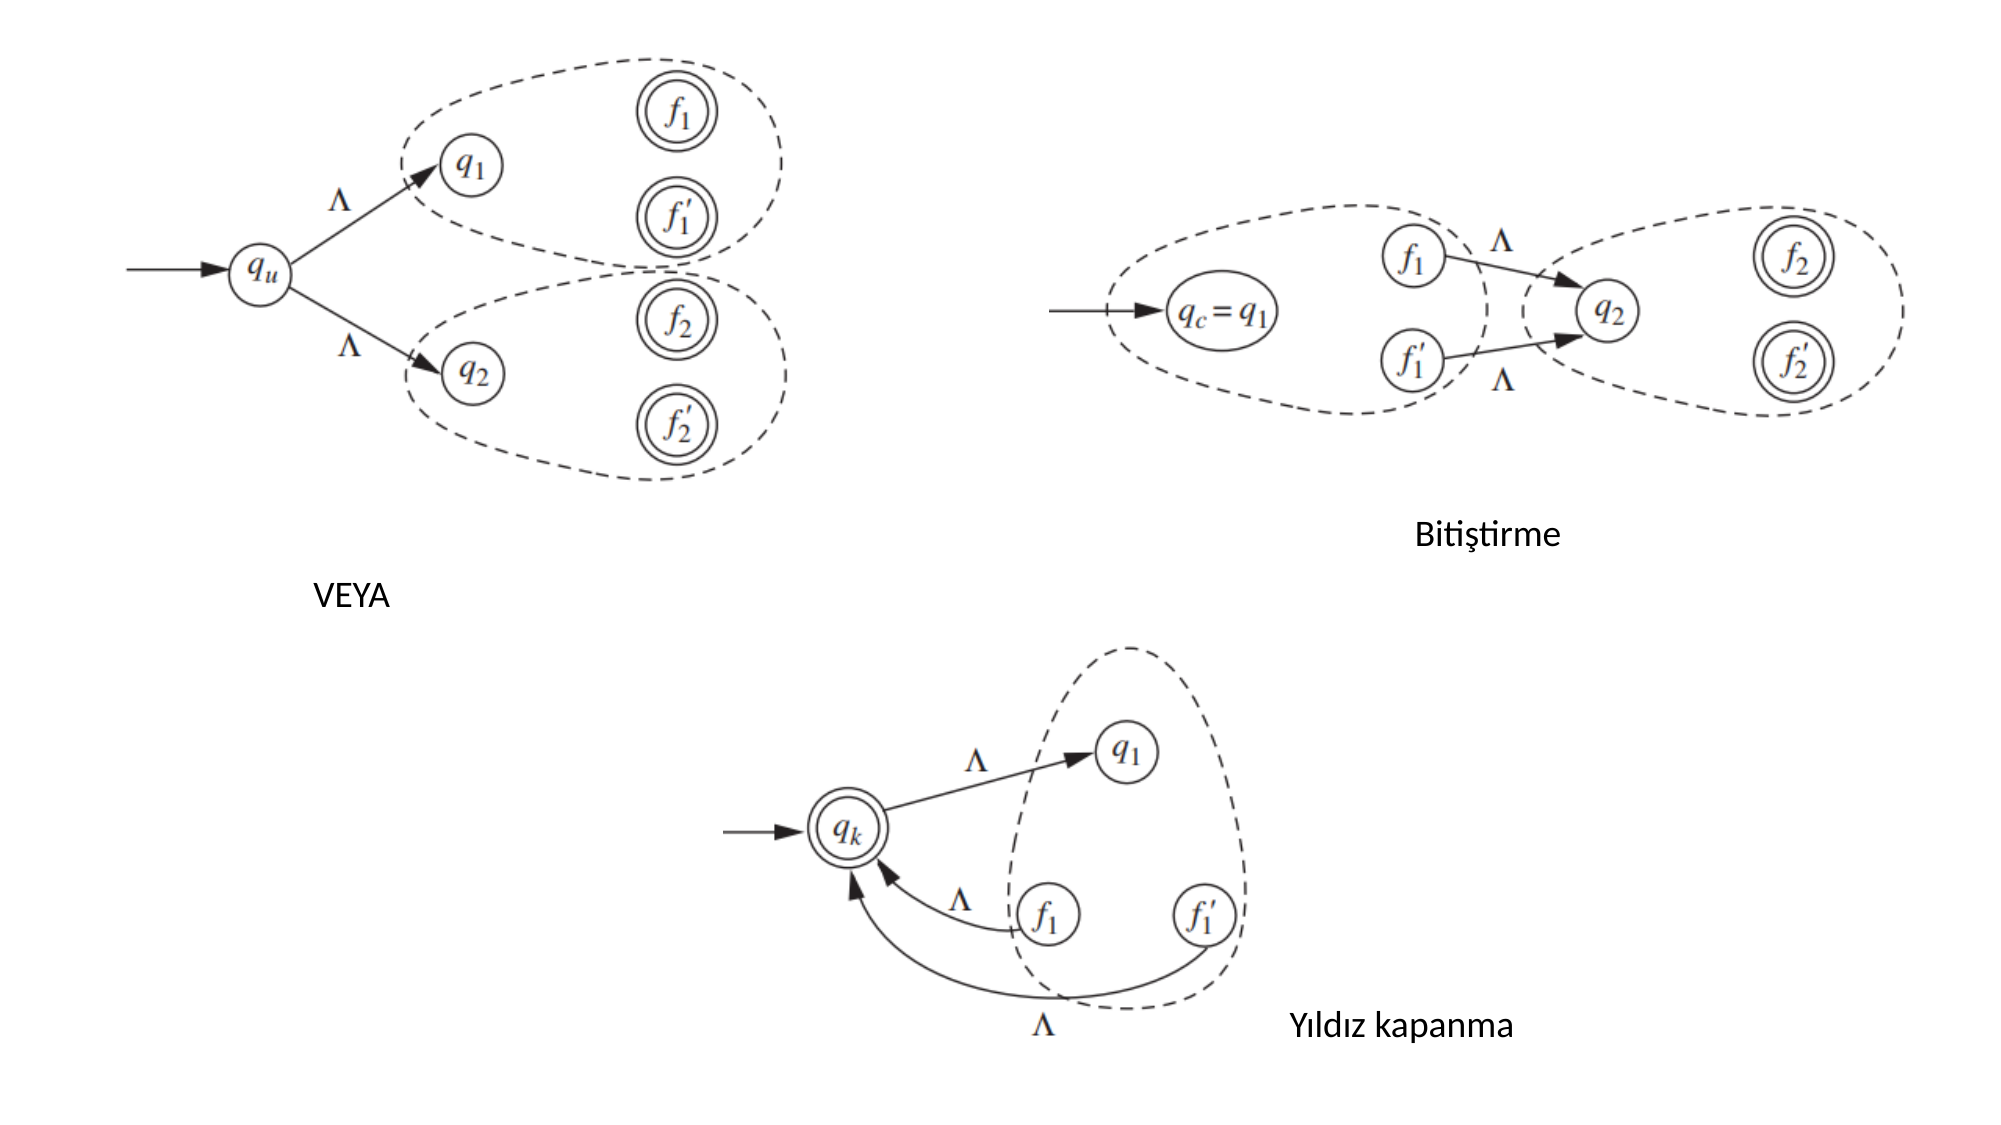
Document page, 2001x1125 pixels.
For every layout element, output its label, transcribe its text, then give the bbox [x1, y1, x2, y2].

text_box Bitiştirme [1400, 501, 1721, 562]
picture [723, 631, 1277, 1053]
picture [124, 49, 806, 494]
text_box VEYA [298, 562, 619, 623]
picture [1049, 192, 1913, 441]
text_box Yıldız kapanma [1277, 992, 1595, 1053]
